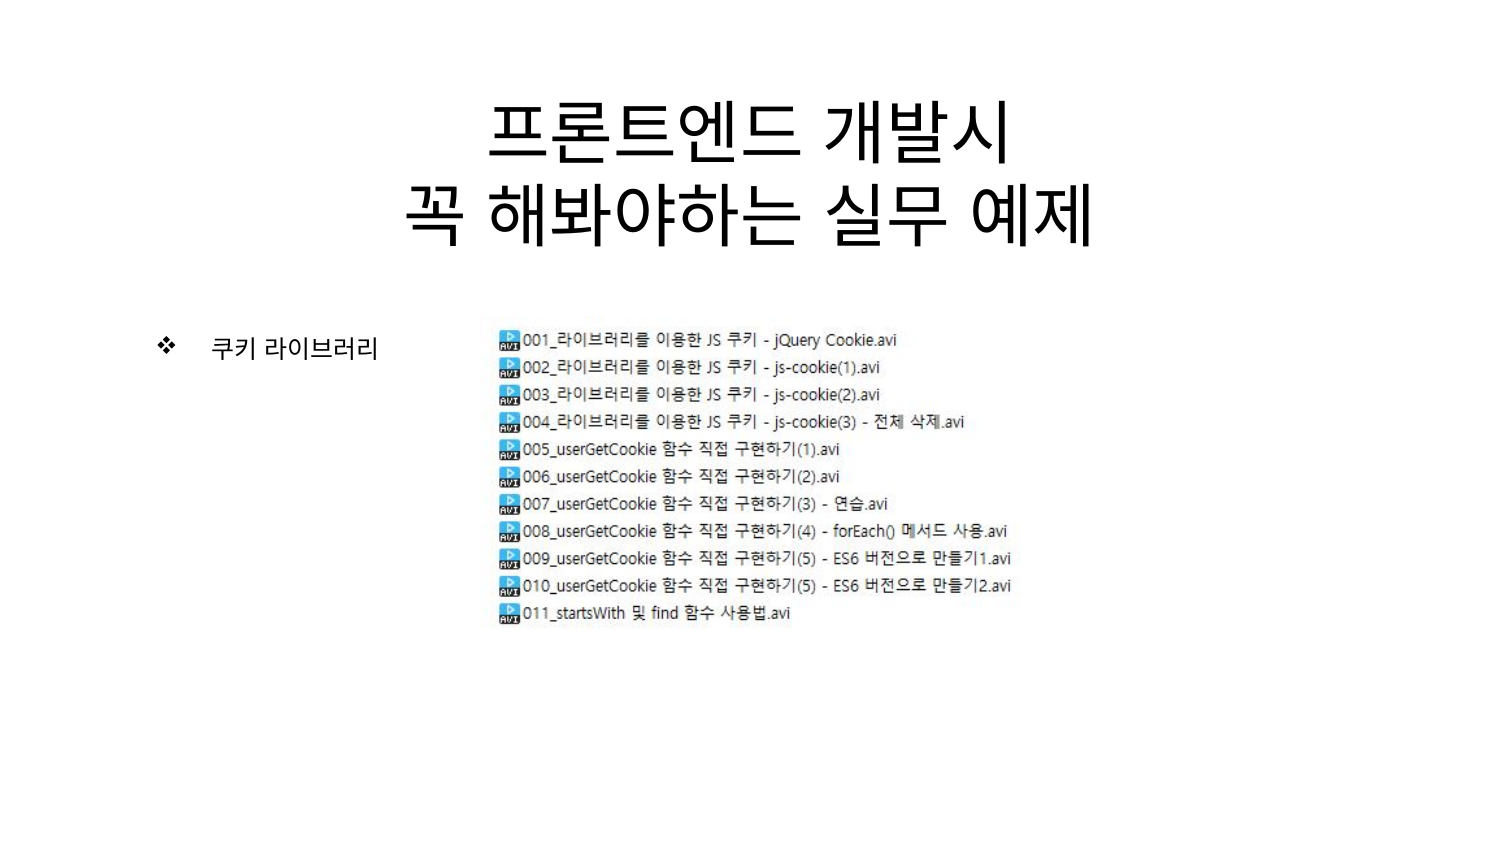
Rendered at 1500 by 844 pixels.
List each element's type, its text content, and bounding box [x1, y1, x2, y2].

text_box 프론트엔드 개발시 꼭 해봐야하는 실무 예제 [112, 82, 1388, 263]
text_box 쿠키 라이브러리 [140, 311, 1383, 371]
picture [480, 316, 1045, 645]
